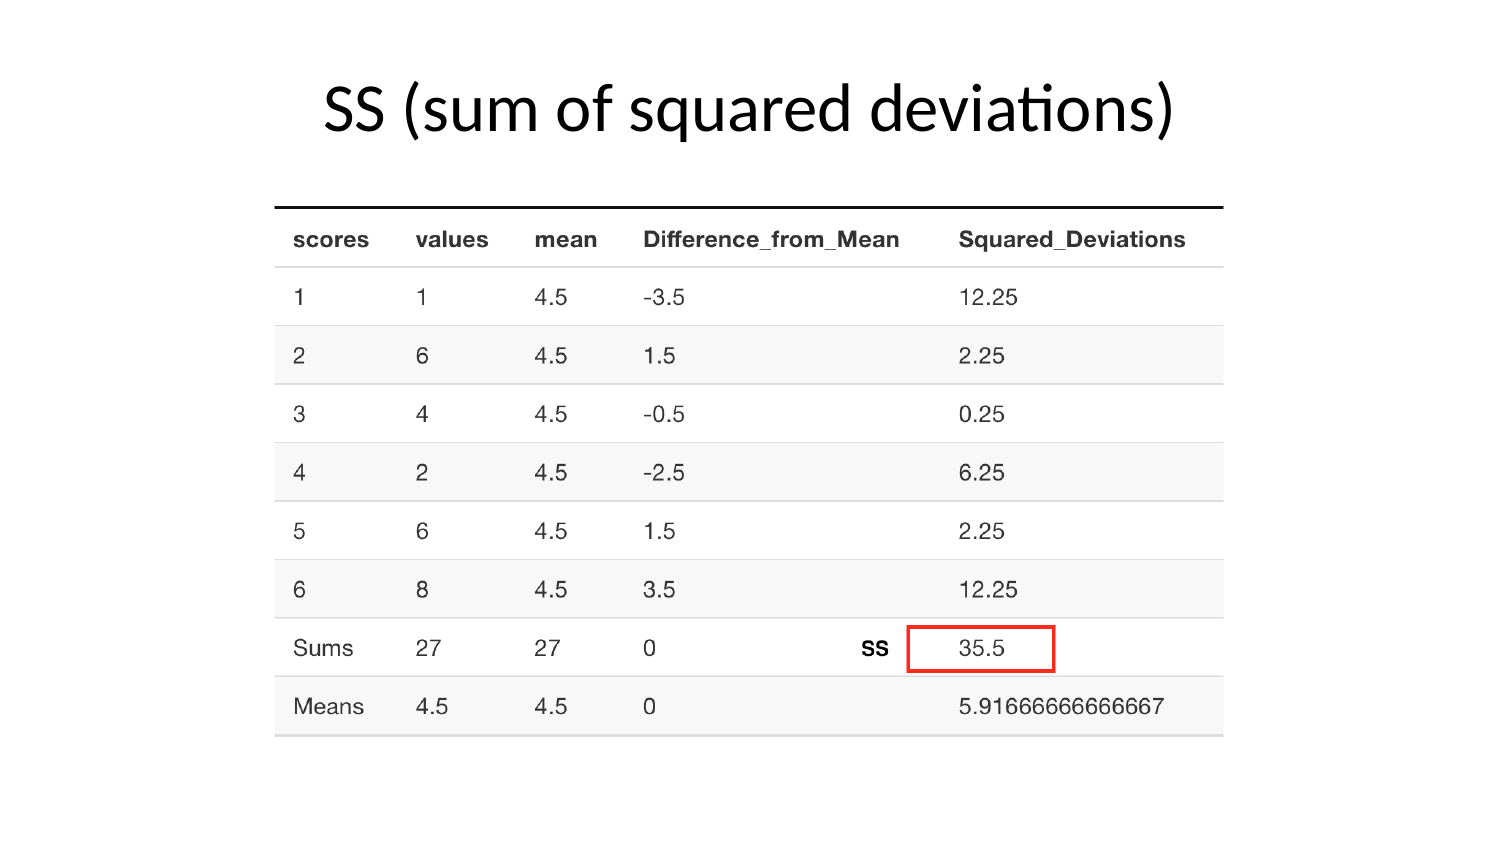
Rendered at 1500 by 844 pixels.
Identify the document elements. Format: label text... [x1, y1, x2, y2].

title SS (sum of squared deviations) [75, 33, 1425, 175]
picture [266, 195, 1232, 753]
